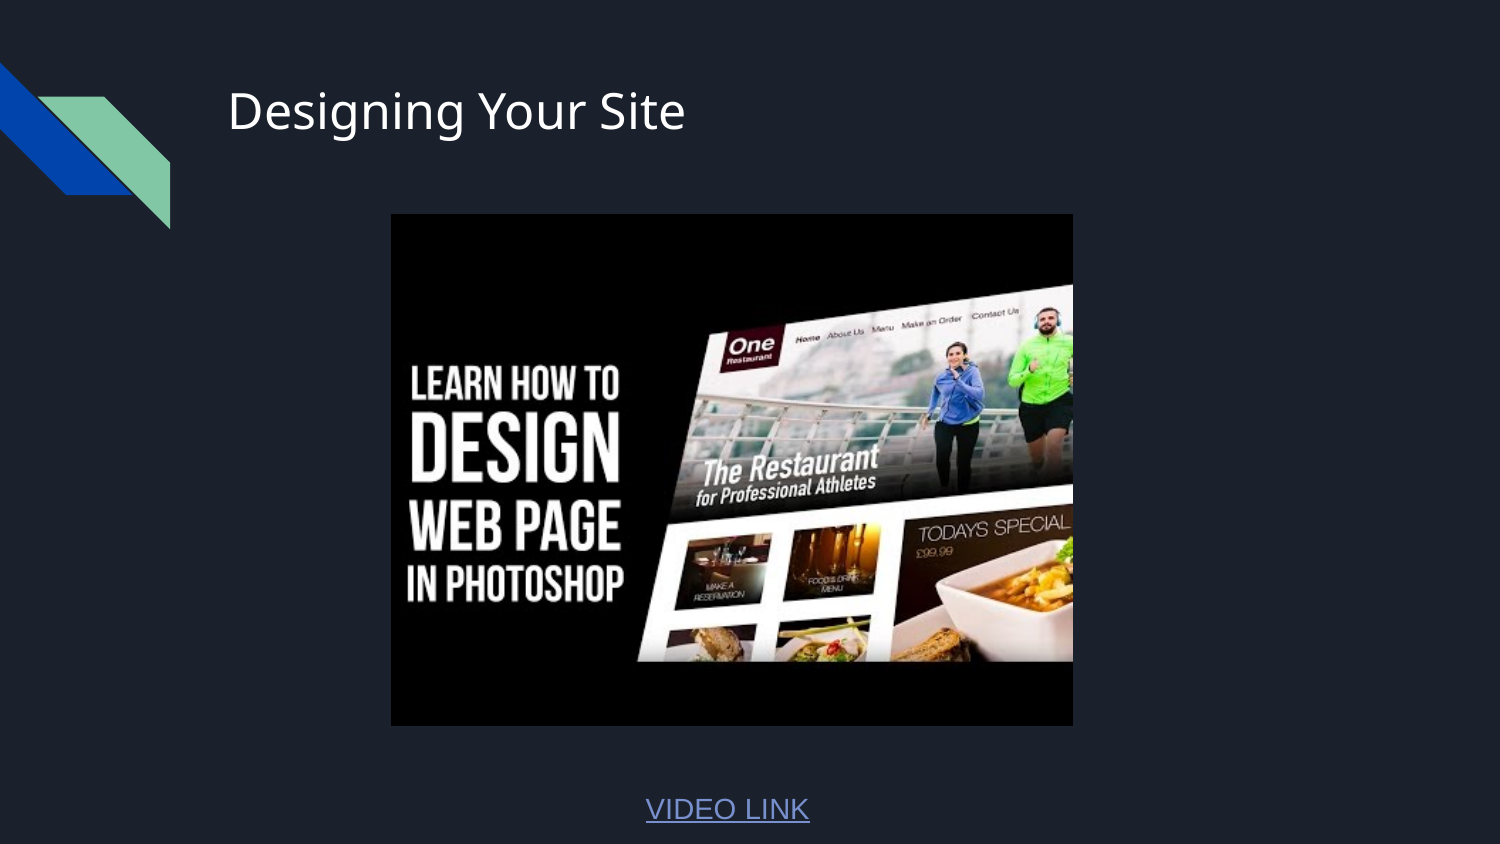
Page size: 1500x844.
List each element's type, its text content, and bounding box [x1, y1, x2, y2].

picture [391, 214, 1073, 726]
title Designing Your Site [212, 64, 1368, 215]
text_box VIDEO LINK [630, 775, 834, 840]
